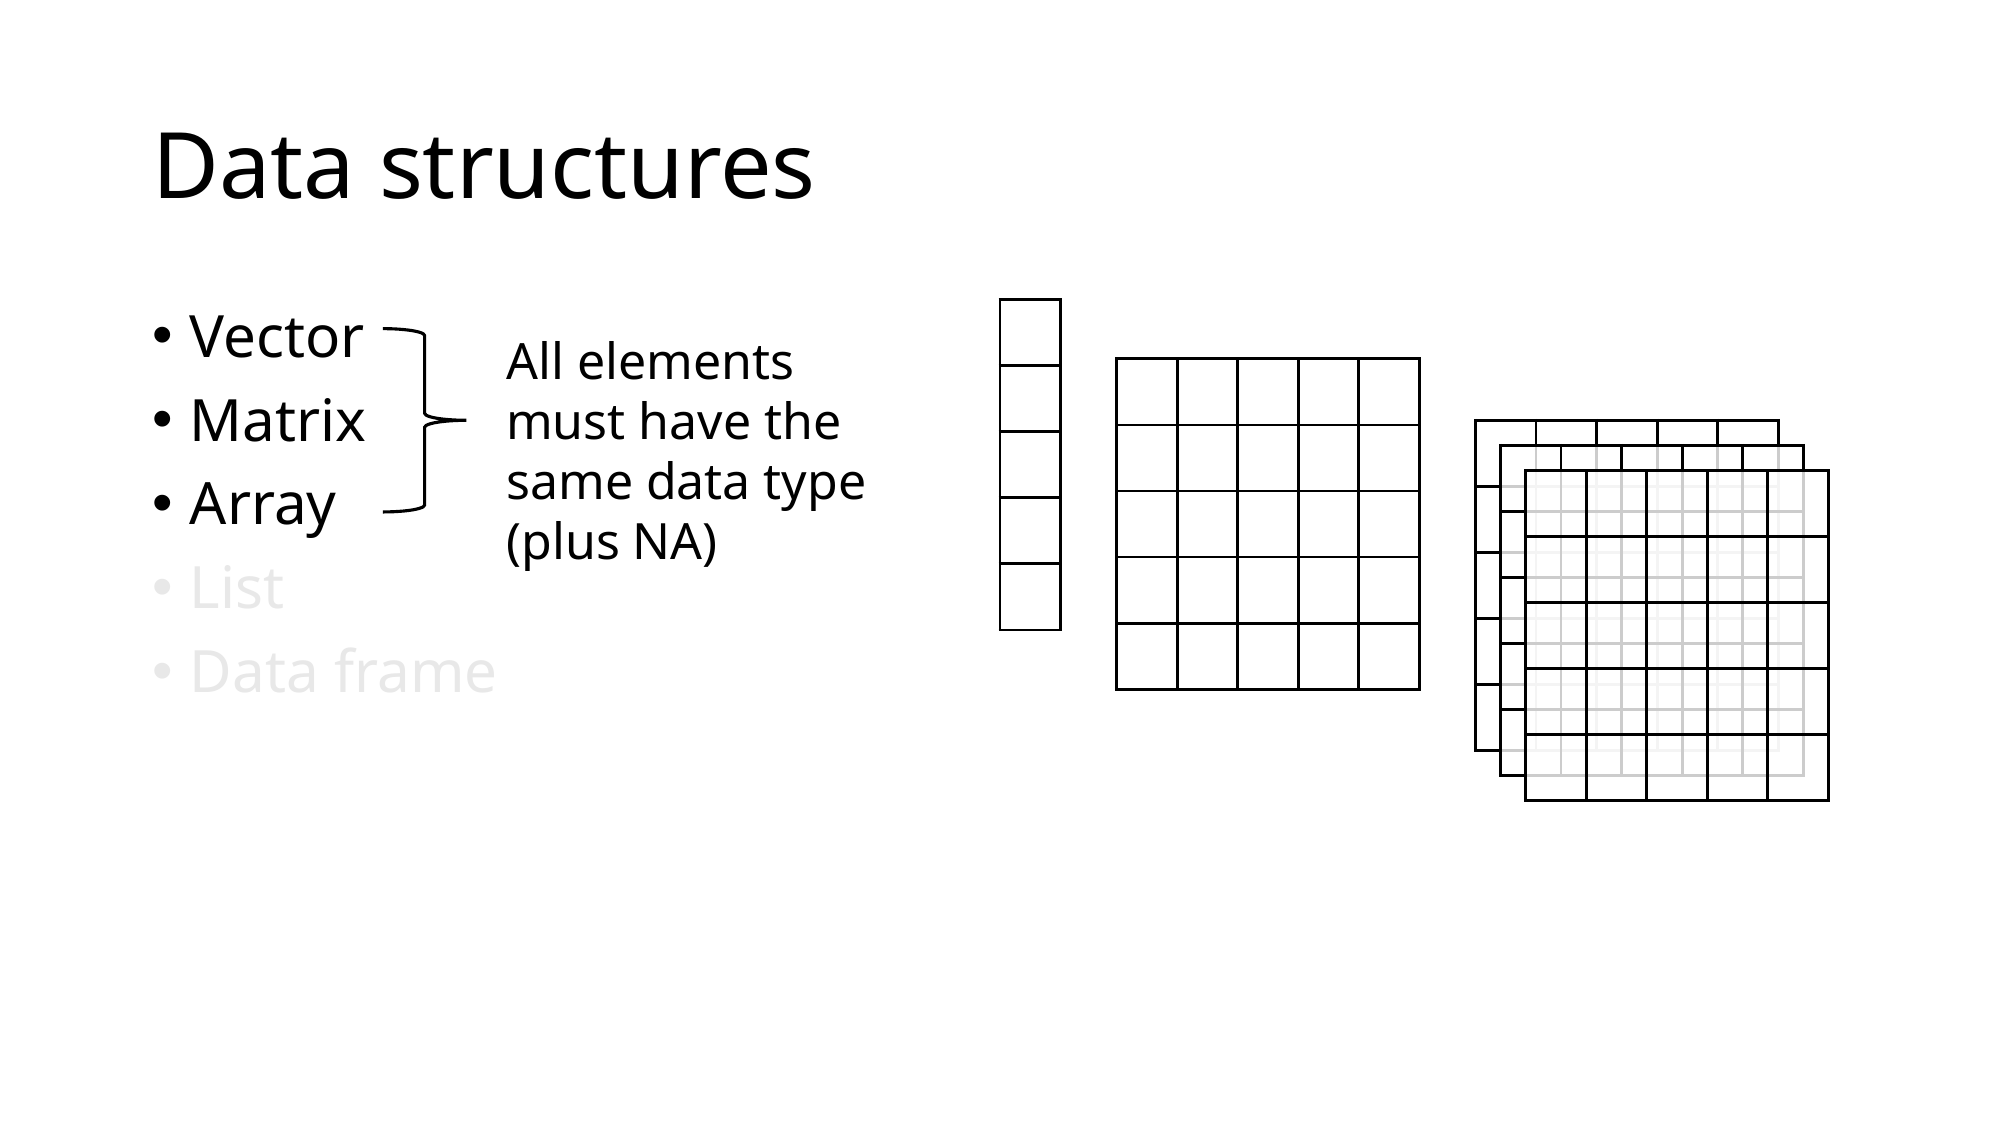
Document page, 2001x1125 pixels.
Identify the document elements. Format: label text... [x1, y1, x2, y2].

table_cell [1588, 670, 1645, 733]
table_cell [1527, 670, 1585, 733]
table_header [1477, 422, 1535, 485]
table_header [1623, 447, 1681, 469]
table_cell [1477, 620, 1499, 683]
table_header [1744, 447, 1802, 469]
table_cell [1477, 554, 1499, 617]
table_cell [1360, 558, 1418, 622]
list Vector Matrix Array List Data frame [137, 299, 1863, 1014]
table_cell [1179, 492, 1236, 556]
table_header [1537, 422, 1595, 444]
table_cell [1001, 367, 1059, 430]
text_box All elements must have the same data type (plus NA) [491, 321, 900, 577]
table_cell [1709, 670, 1766, 733]
table_cell [1118, 426, 1176, 490]
table_cell [1179, 558, 1236, 622]
table_header [1118, 360, 1176, 424]
table_cell [1001, 433, 1059, 496]
table_cell [1527, 736, 1585, 799]
table_header [1719, 422, 1777, 444]
table_cell [1239, 426, 1297, 490]
table_header [1527, 472, 1585, 535]
table_header [1001, 301, 1059, 364]
table_cell [1648, 604, 1706, 667]
title Data structures [137, 59, 1863, 278]
table_cell [1118, 492, 1176, 556]
table_header [1648, 472, 1706, 535]
table_header [1239, 360, 1297, 424]
table_cell [1300, 426, 1357, 490]
table_header [1562, 447, 1620, 469]
table_header [1709, 472, 1766, 535]
table_cell [1769, 670, 1827, 733]
table_cell [1769, 736, 1827, 799]
table_header [1598, 422, 1656, 444]
table_cell [1769, 604, 1827, 667]
table_cell [1709, 604, 1766, 667]
table_header [1659, 422, 1716, 444]
table_cell [1300, 558, 1357, 622]
table_cell [1502, 711, 1524, 774]
table_cell [1588, 604, 1645, 667]
table_cell [1179, 625, 1236, 688]
table_header [1179, 360, 1236, 424]
table_cell [1527, 538, 1585, 601]
table_cell [1588, 736, 1645, 799]
table_header [1588, 472, 1645, 535]
table_cell [1118, 558, 1176, 622]
table_cell [1001, 565, 1059, 629]
table_cell [1477, 686, 1499, 749]
table_cell [1179, 426, 1236, 490]
table_header [1360, 360, 1418, 424]
table_cell [1300, 492, 1357, 556]
table_cell [1769, 538, 1827, 601]
table_cell [1118, 625, 1176, 688]
table_cell [1001, 499, 1059, 562]
table_cell [1648, 736, 1706, 799]
table_cell [1709, 736, 1766, 799]
table_cell [1239, 492, 1297, 556]
text_box [382, 327, 467, 514]
table_cell [1648, 670, 1706, 733]
table_cell [1588, 538, 1645, 601]
table_cell [1239, 625, 1297, 688]
table_header [1300, 360, 1357, 424]
table_cell [1709, 538, 1766, 601]
table_cell [1360, 492, 1418, 556]
table_cell [1648, 538, 1706, 601]
table_cell [1502, 513, 1524, 576]
table_header [1769, 472, 1827, 535]
table_cell [1360, 625, 1418, 688]
table_cell [1527, 604, 1585, 667]
table_cell [1300, 625, 1357, 688]
table_cell [1360, 426, 1418, 490]
table_cell [1502, 645, 1524, 708]
table_header [1502, 447, 1560, 510]
table_cell [1239, 558, 1297, 622]
table_cell [1502, 579, 1524, 642]
table_cell [1477, 488, 1499, 551]
table_header [1684, 447, 1741, 469]
